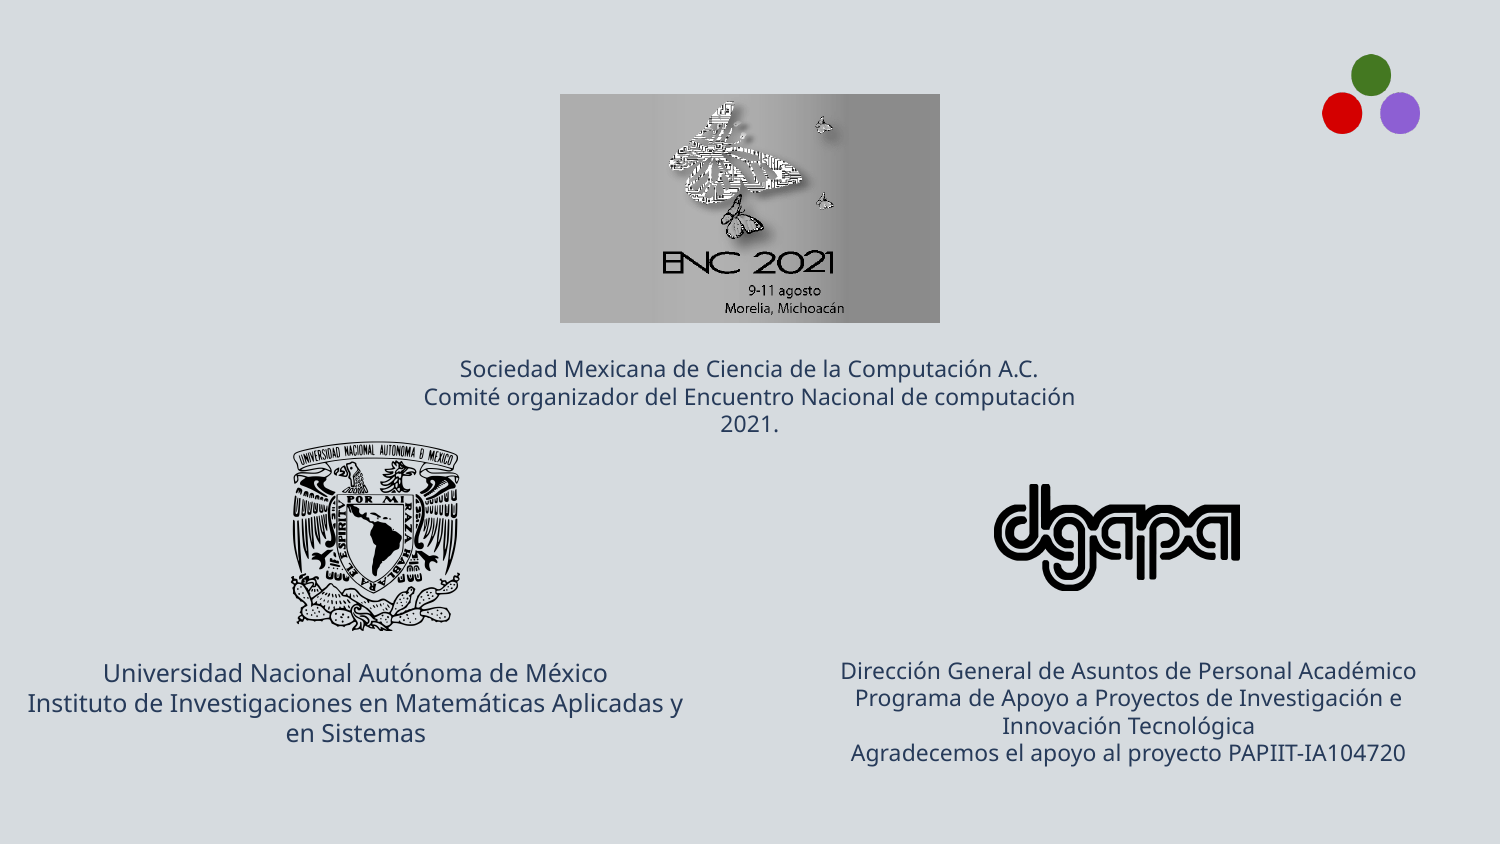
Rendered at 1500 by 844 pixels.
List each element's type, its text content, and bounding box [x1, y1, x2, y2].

subtitle Universidad Nacional Autónoma de México Instituto de Investigaciones en Matemáticas Aplicadas y en Sistemas [7, 642, 705, 762]
subtitle Dirección General de Asuntos de Personal Académico Programa de Apoyo a Proyectos de Investigación e Innovación Tecnológica Agradecemos el apoyo al proyecto PAPIIT-IA104720 [780, 641, 1478, 781]
picture [290, 441, 460, 632]
picture [559, 94, 941, 323]
picture [994, 484, 1240, 591]
picture [1322, 54, 1420, 135]
subtitle Sociedad Mexicana de Ciencia de la Computación A.C. Comité organizador del Encuentro Nacional de computación 2021. [401, 339, 1099, 446]
